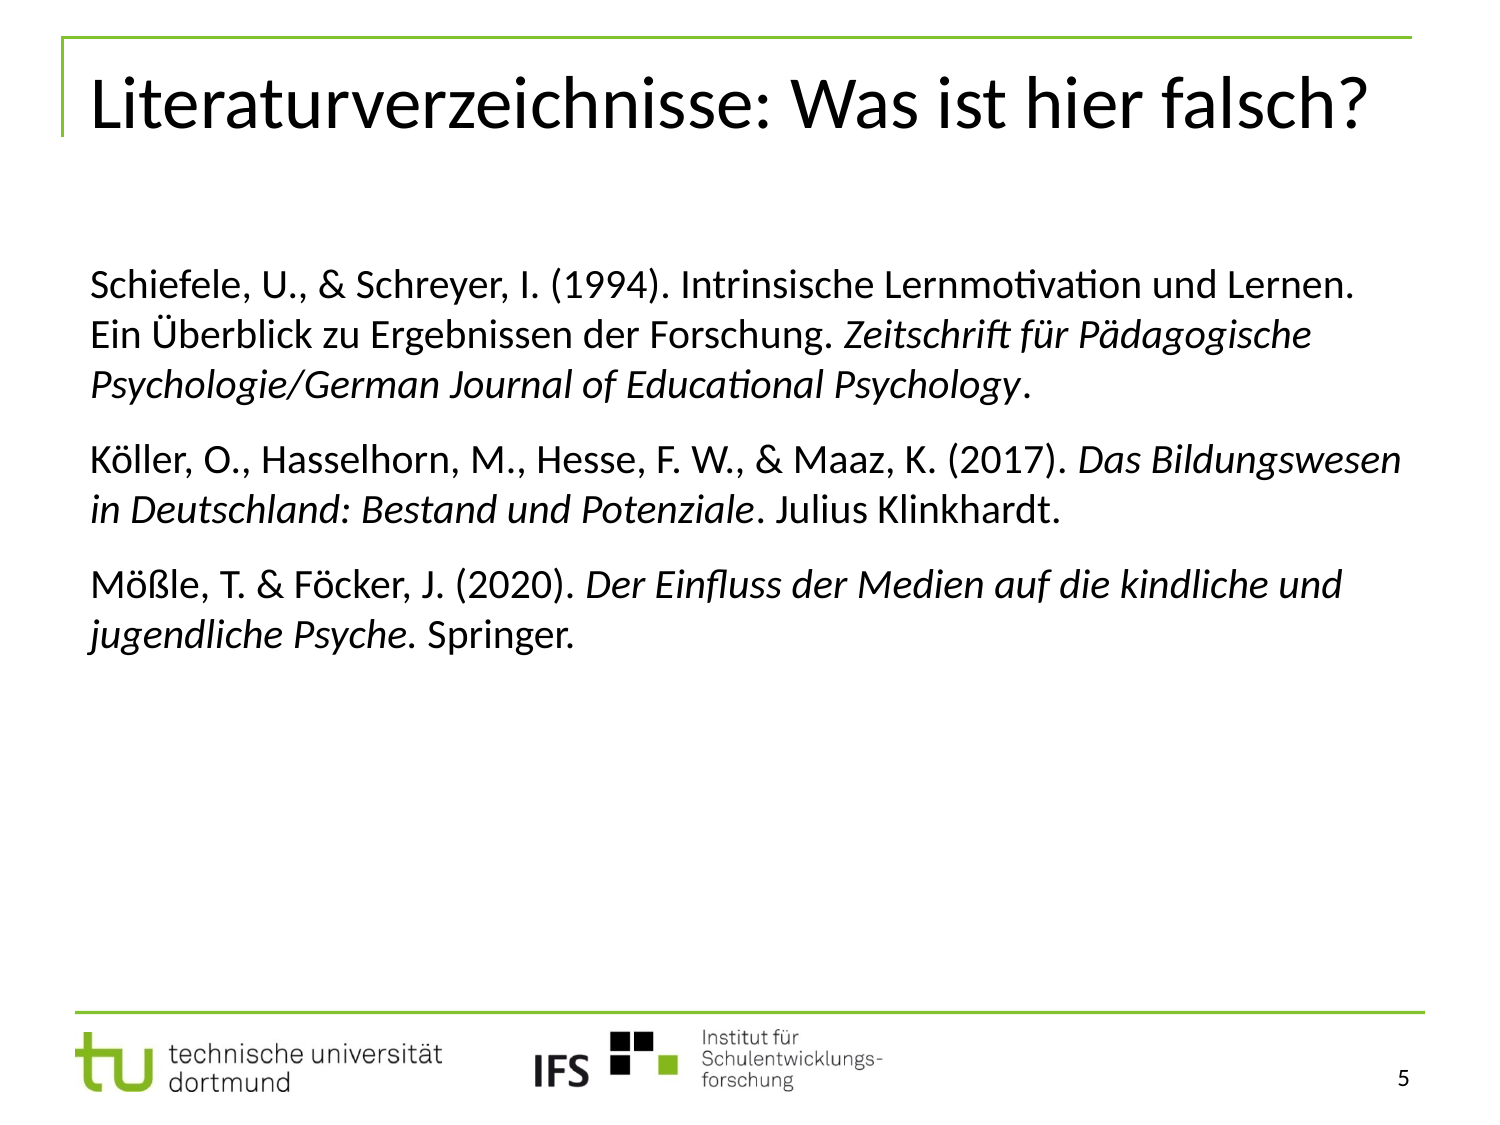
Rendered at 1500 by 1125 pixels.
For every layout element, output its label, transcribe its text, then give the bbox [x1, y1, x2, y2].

picture [525, 1023, 888, 1100]
title Literaturverzeichnisse: Was ist hier falsch? [75, 45, 1425, 233]
list Schiefele, U., & Schreyer, I. (1994). Intrinsische Lernmotivation und Lernen. Ein Überblick zu Ergebnissen der Forschung. Zeitschrift für Pädagogische Psychologie/German Journal of Educational Psychology. Köller, O., Hasselhorn, M., Hesse, F. W., & Maaz, K. (2017). Das Bildungswesen in Deutschland: Bestand und Potenziale. Julius Klinkhardt. Mößle, T. & Föcker, J. (2020). Der Einfluss der Medien auf die kindliche und jugendliche Psyche. Springer. [75, 249, 1425, 993]
slide_number 5 [1074, 1023, 1426, 1100]
picture [75, 1032, 442, 1092]
